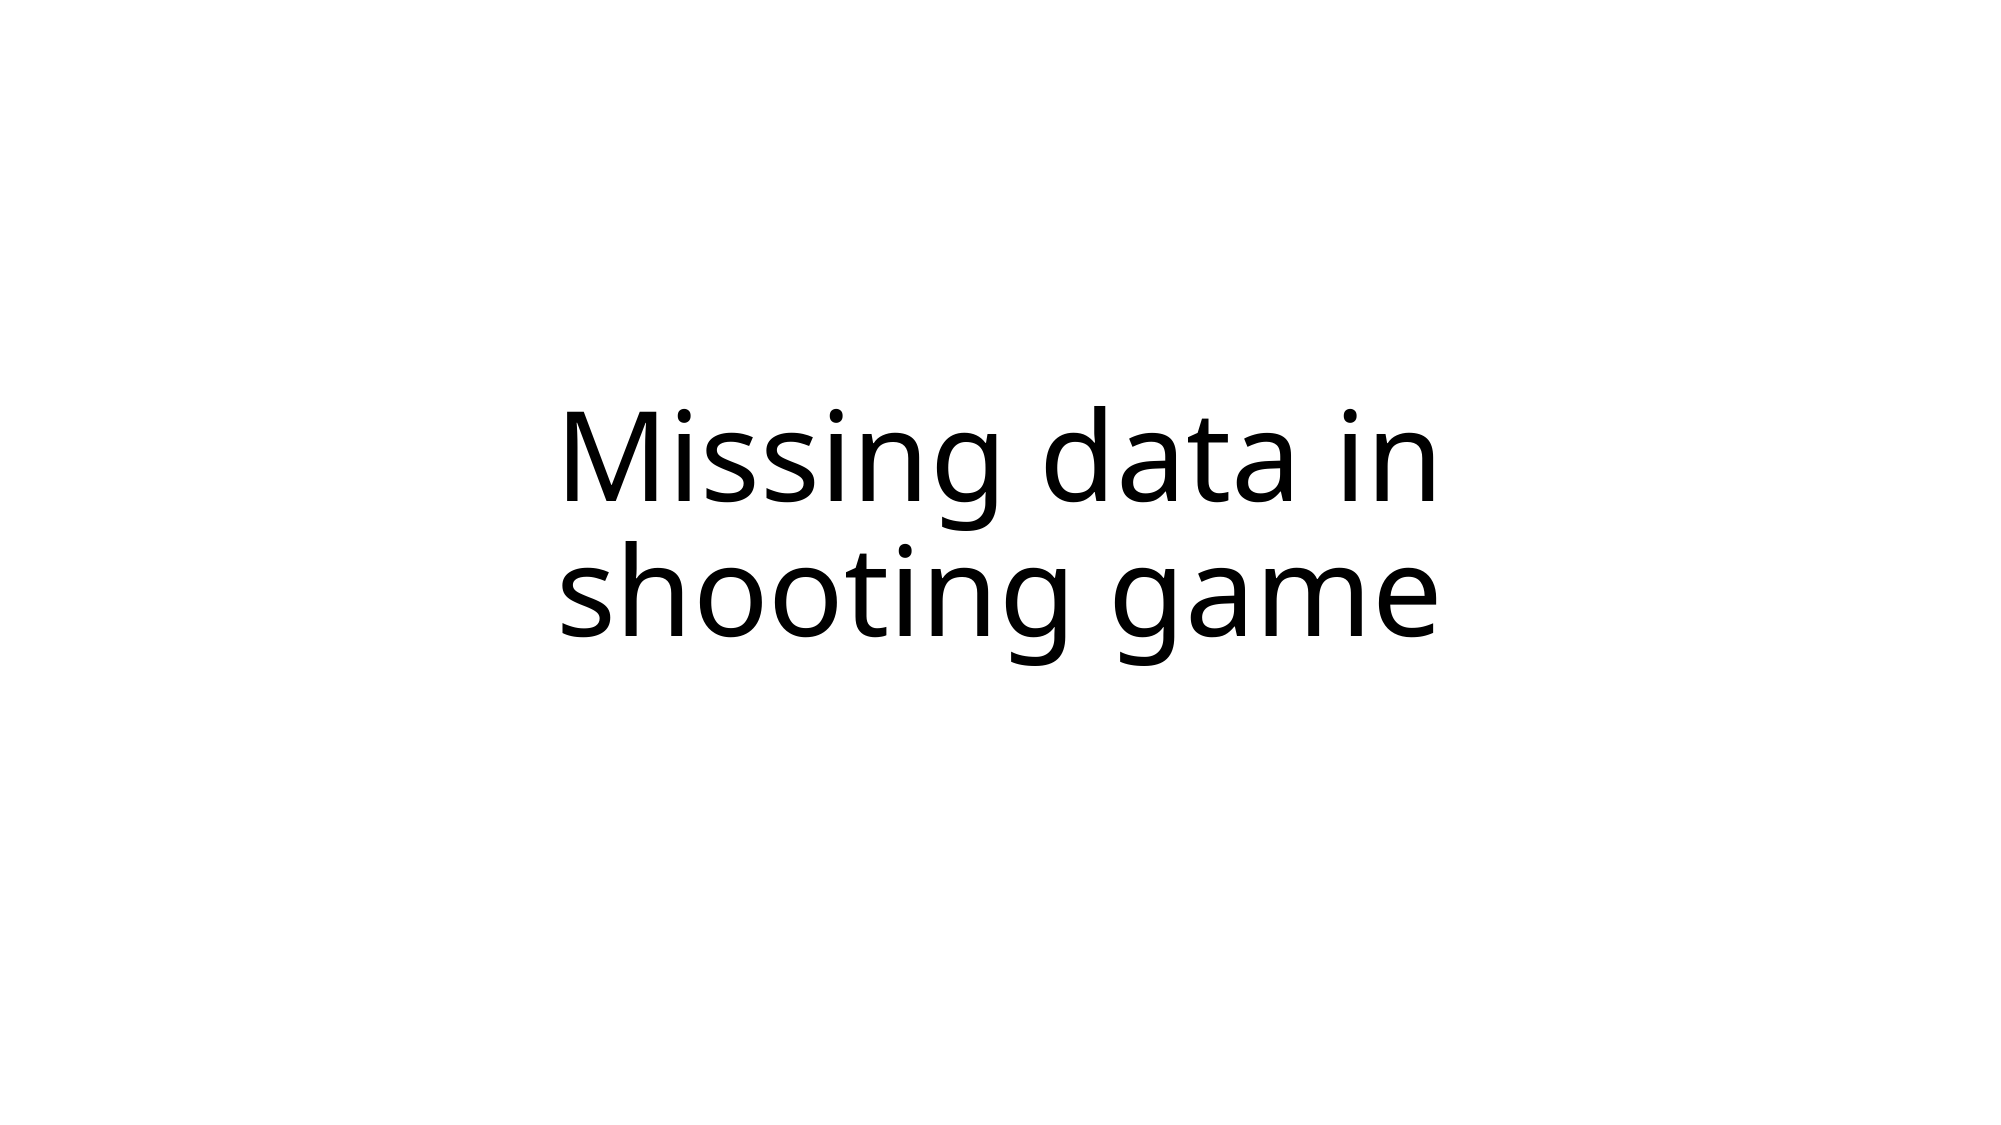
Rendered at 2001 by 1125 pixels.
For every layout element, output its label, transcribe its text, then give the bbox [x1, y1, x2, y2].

title Missing data in shooting game [249, 184, 1750, 672]
